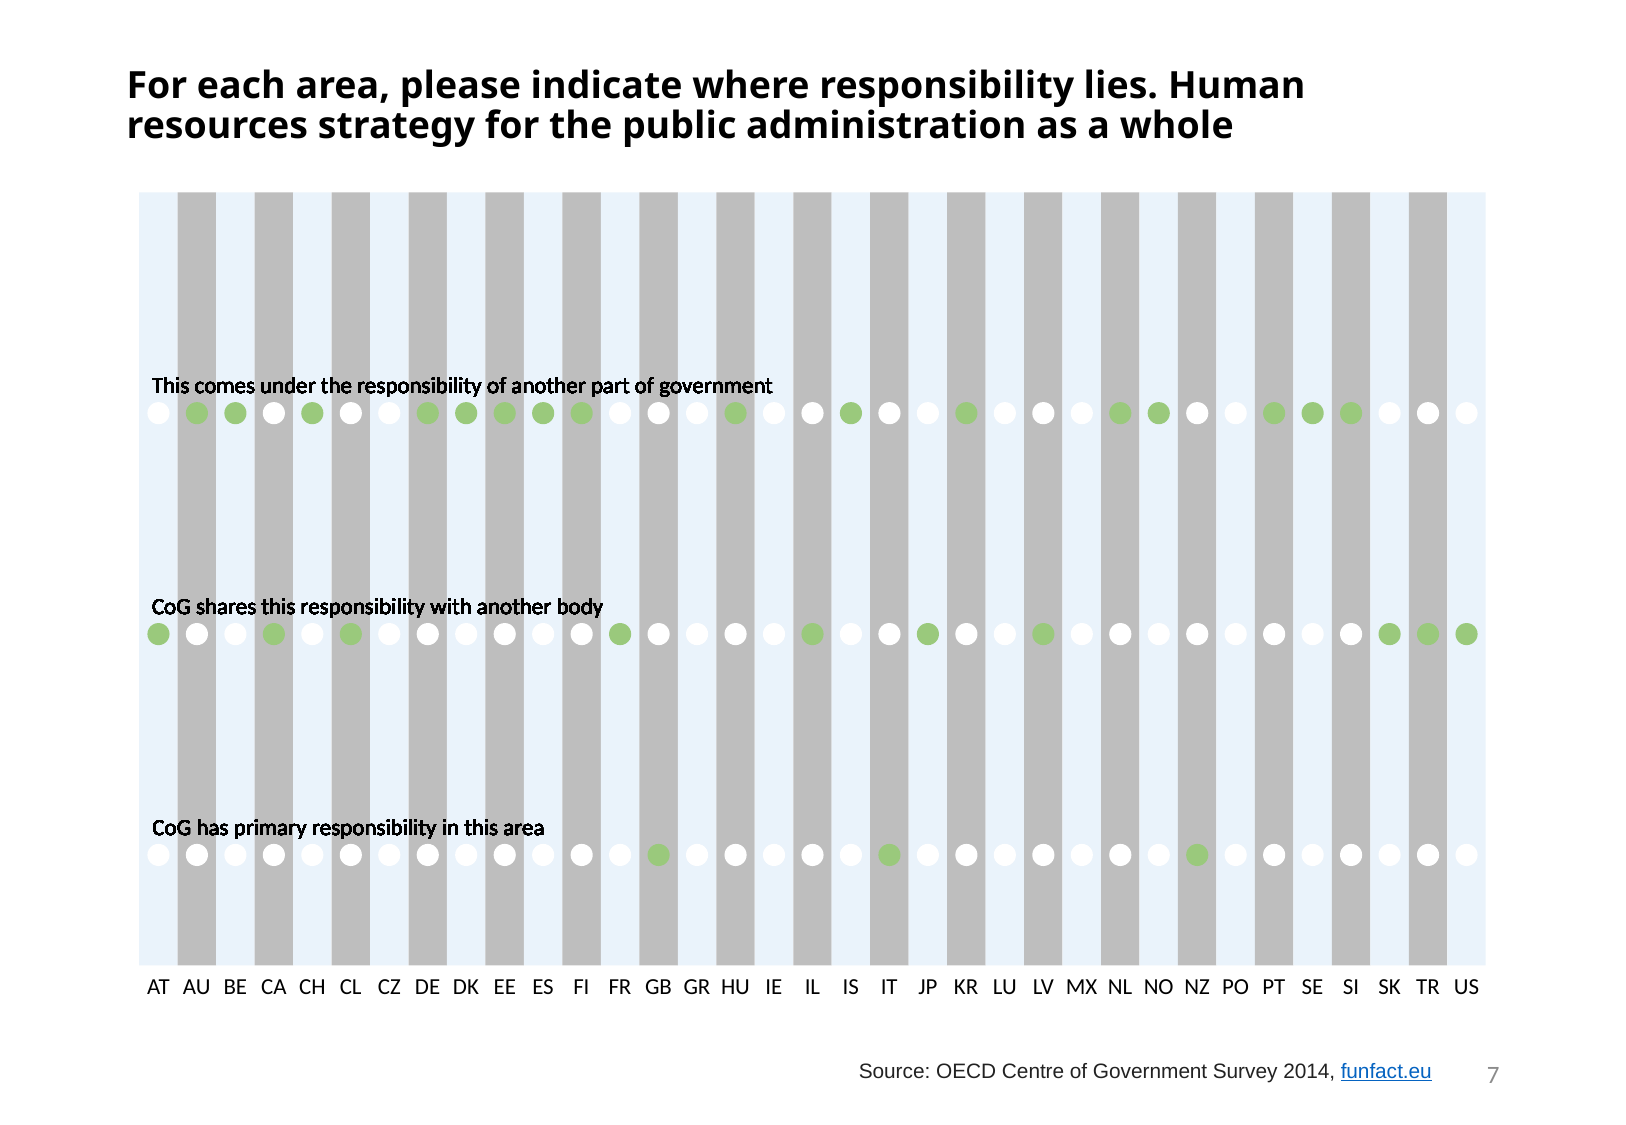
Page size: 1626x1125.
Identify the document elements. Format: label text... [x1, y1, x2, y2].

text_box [111, 164, 1514, 1029]
title For each area, please indicate where responsibility lies. Human resources strategy for the public administration as a whole [111, 59, 1514, 154]
slide_number 7 [1450, 1051, 1515, 1096]
